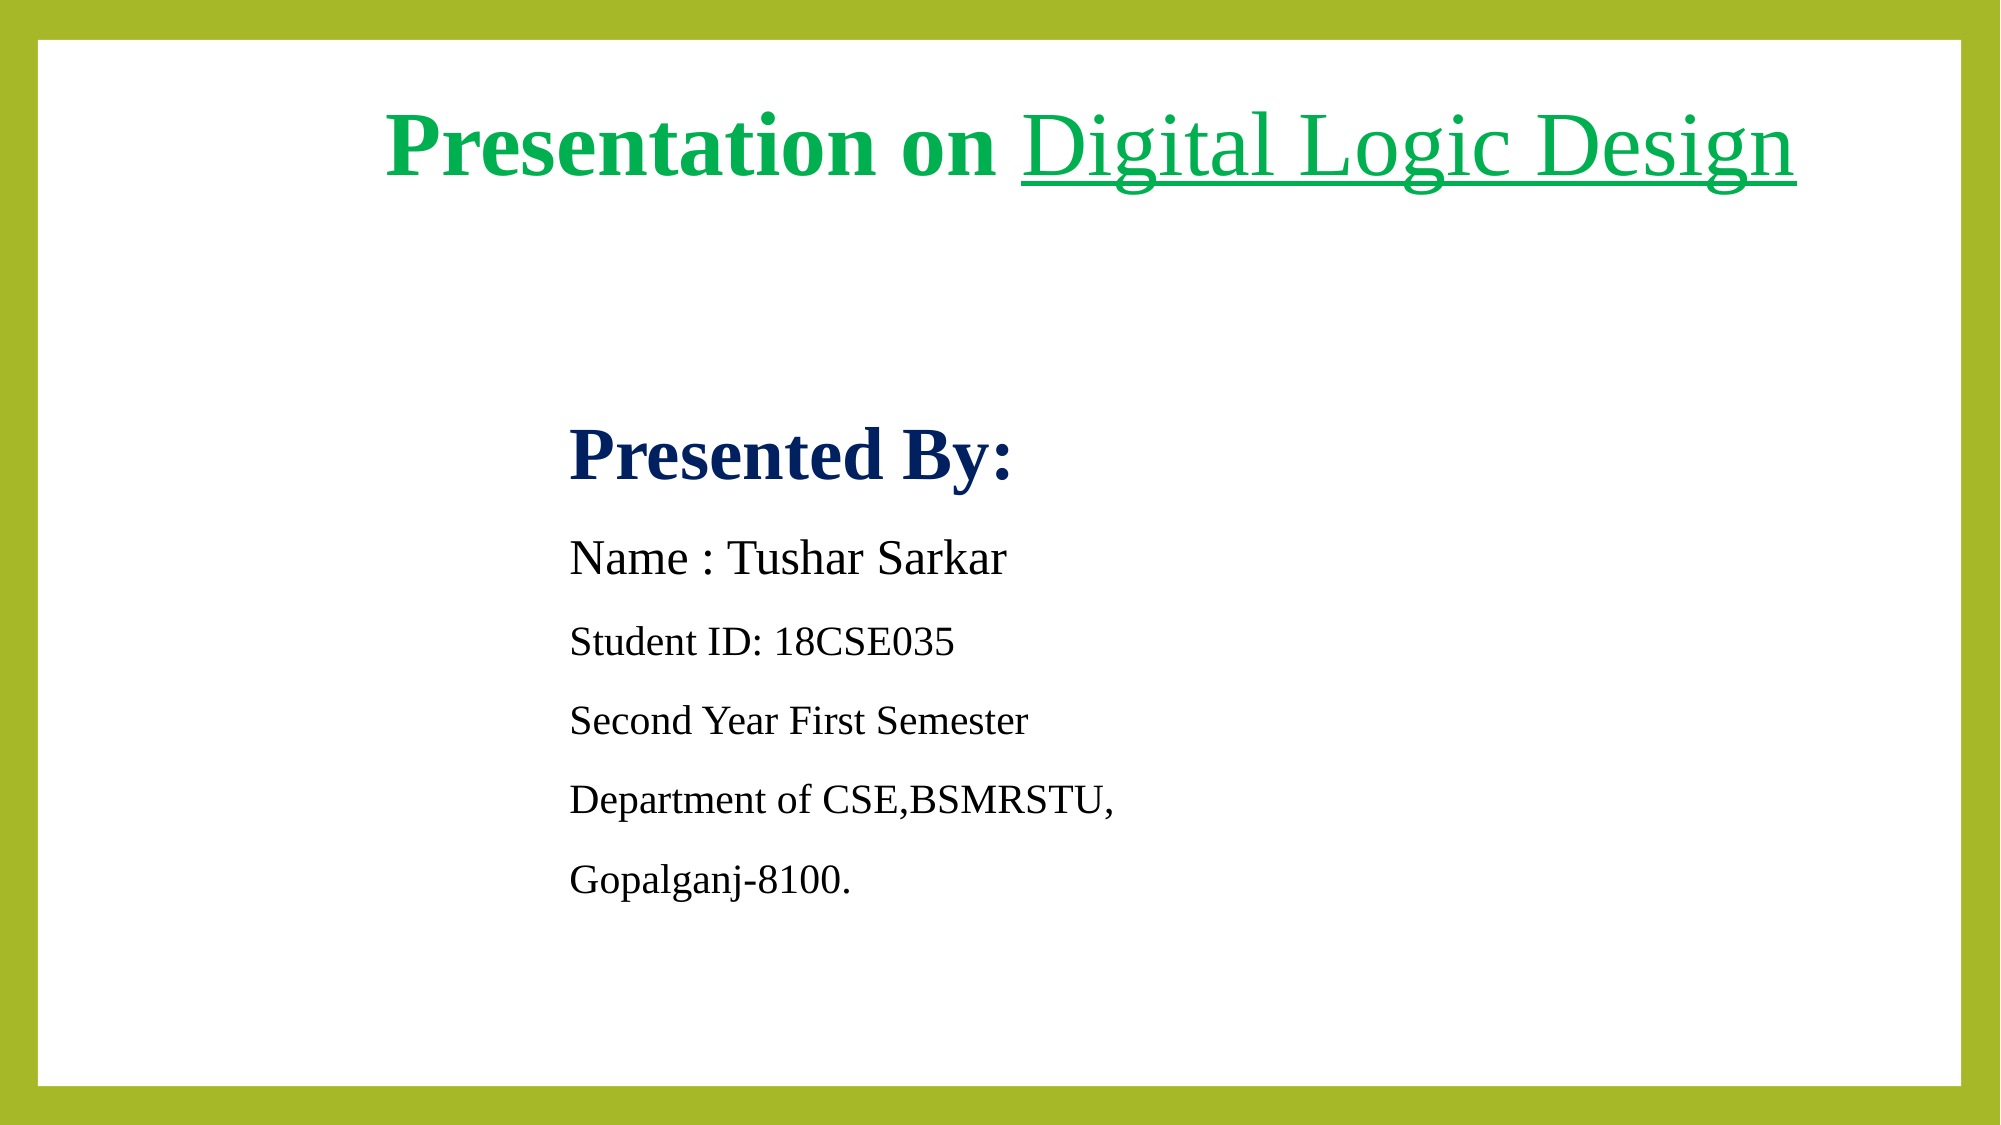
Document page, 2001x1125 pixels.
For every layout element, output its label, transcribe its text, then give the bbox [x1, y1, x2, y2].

list Presented By: Name : Tushar Sarkar Student ID: 18CSE035 Second Year First Semester Department of CSE,BSMRSTU, Gopalganj-8100. [554, 407, 1770, 949]
title Presentation on Digital Logic Design [370, 64, 1833, 229]
